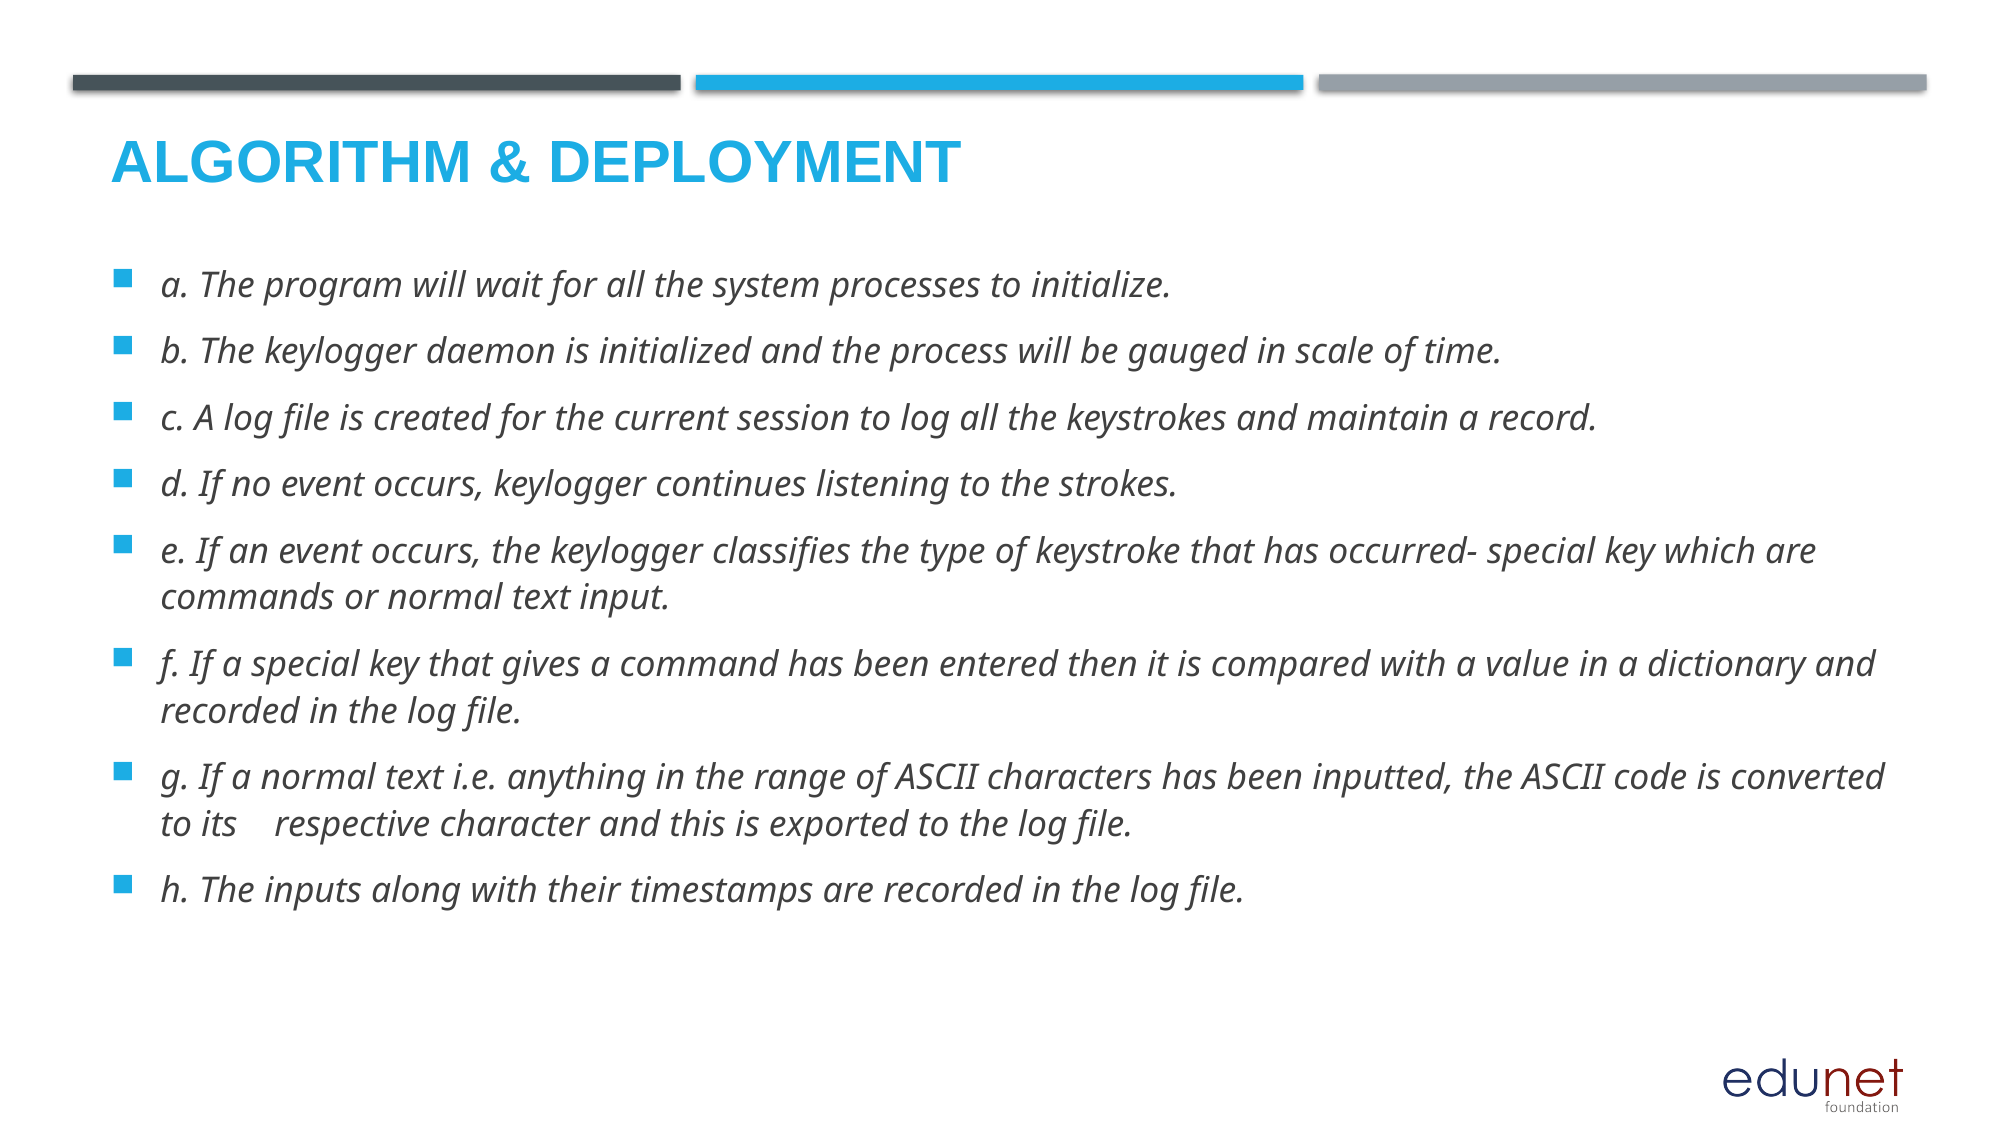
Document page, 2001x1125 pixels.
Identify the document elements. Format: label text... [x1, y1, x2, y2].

title Algorithm & Deployment [95, 115, 1905, 187]
picture [1719, 1056, 1905, 1116]
list a. The program will wait for all the system processes to initialize. b. The keylogger daemon is initialized and the process will be gauged in scale of time. c. A log file is created for the current session to log all the keystrokes and maintain a record. d. If no event occurs, keylogger continues listening to the strokes. e. If an event occurs, the keylogger classifies the type of keystroke that has occurred- special key which are commands or normal text input. f. If a special key that gives a command has been entered then it is compared with a value in a dictionary and recorded in the log file. g. If a normal text i.e. anything in the range of ASCII characters has been inputted, the ASCII code is converted to its respective character and this is exported to the log file. h. The inputs along with their timestamps are recorded in the log file. [95, 187, 1905, 981]
